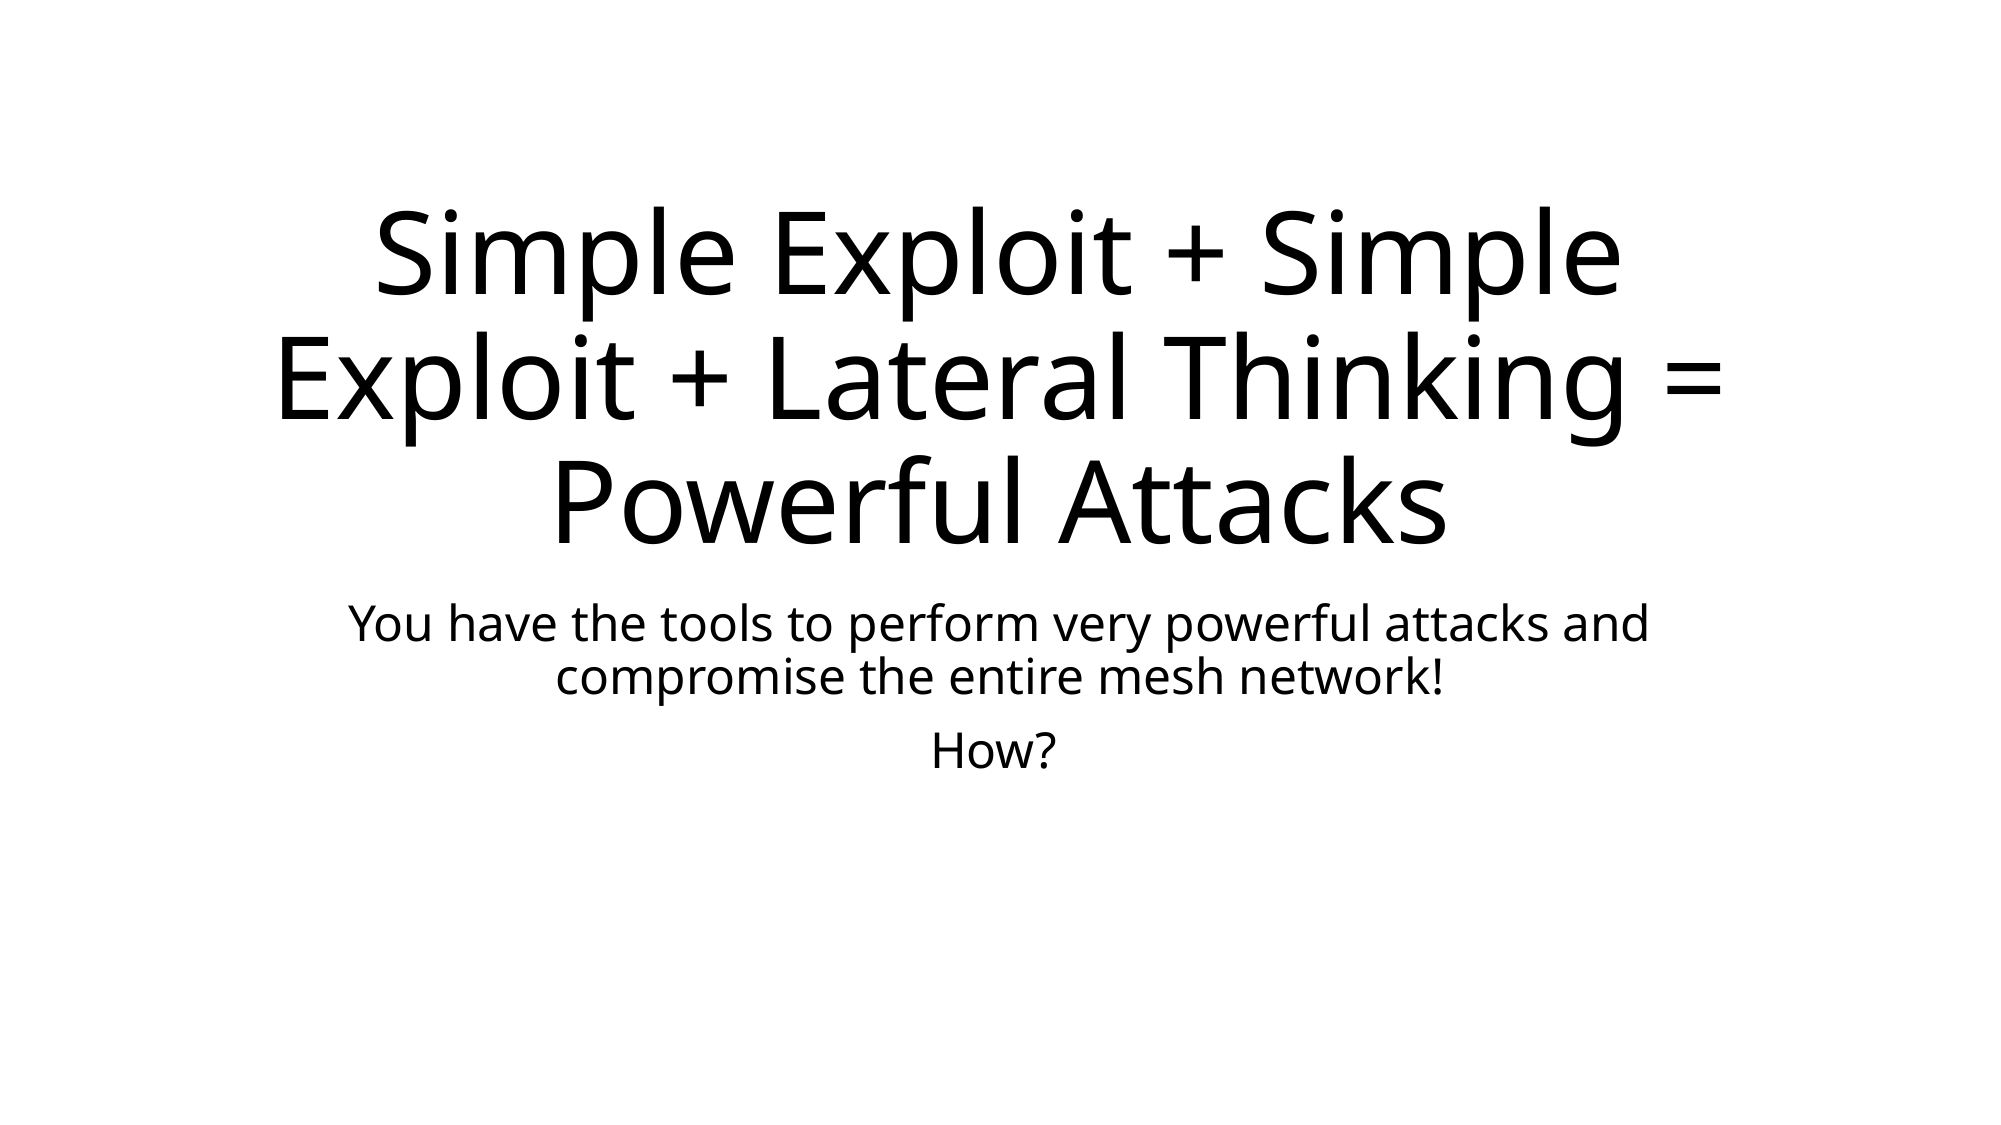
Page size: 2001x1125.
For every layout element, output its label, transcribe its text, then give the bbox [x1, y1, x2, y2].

title Simple Exploit + Simple Exploit + Lateral Thinking = Powerful Attacks [249, 184, 1750, 576]
subtitle You have the tools to perform very powerful attacks and compromise the entire mesh network! How? [249, 590, 1750, 863]
